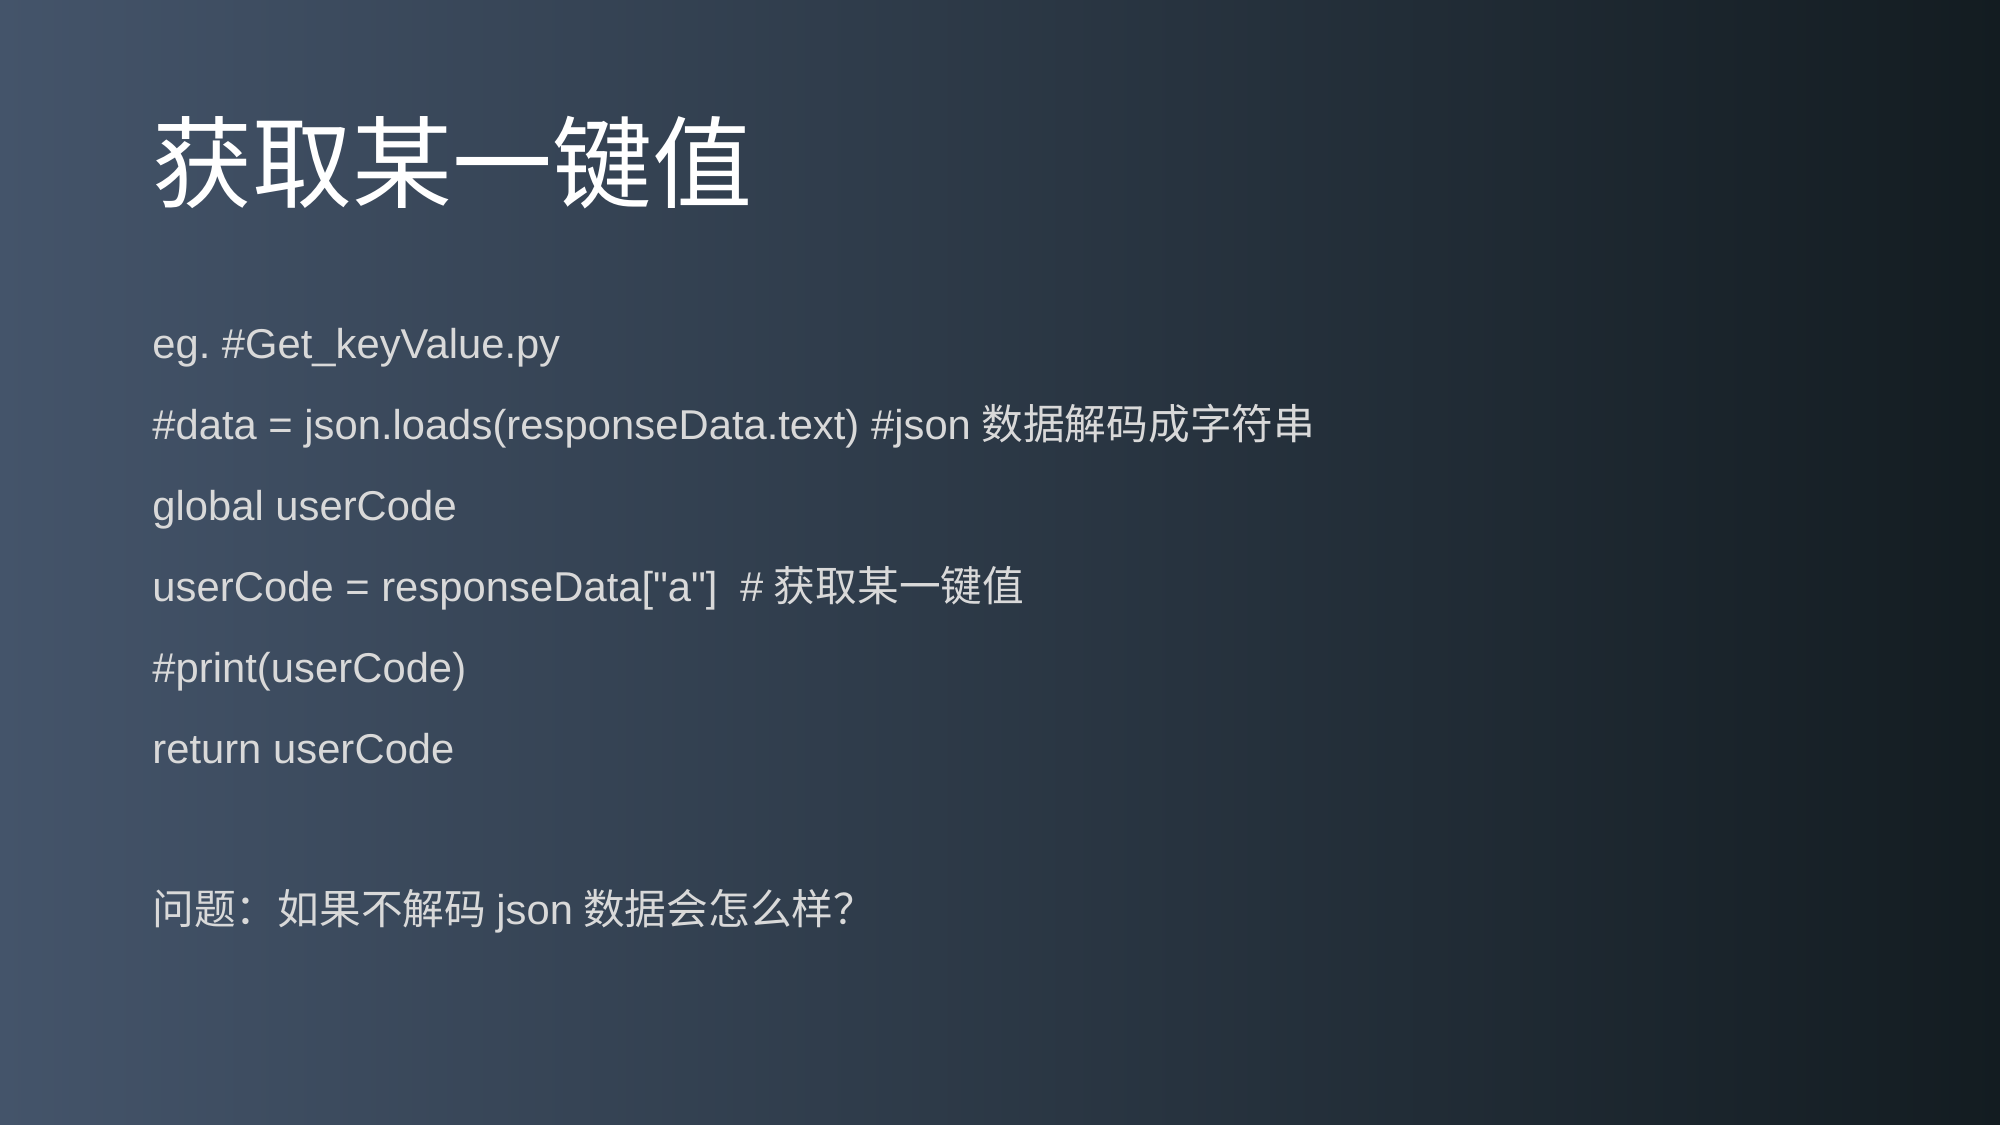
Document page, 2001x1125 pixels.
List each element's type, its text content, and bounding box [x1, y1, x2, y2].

title 获取某一键值 [137, 59, 1863, 278]
list eg. #Get_keyValue.py #data = json.loads(responseData.text) #json数据解码成字符串 global userCode userCode = responseData["a"] #获取某一键值 #print(userCode) return userCode 问题：如果不解码json数据会怎么样？ [137, 299, 1909, 1023]
